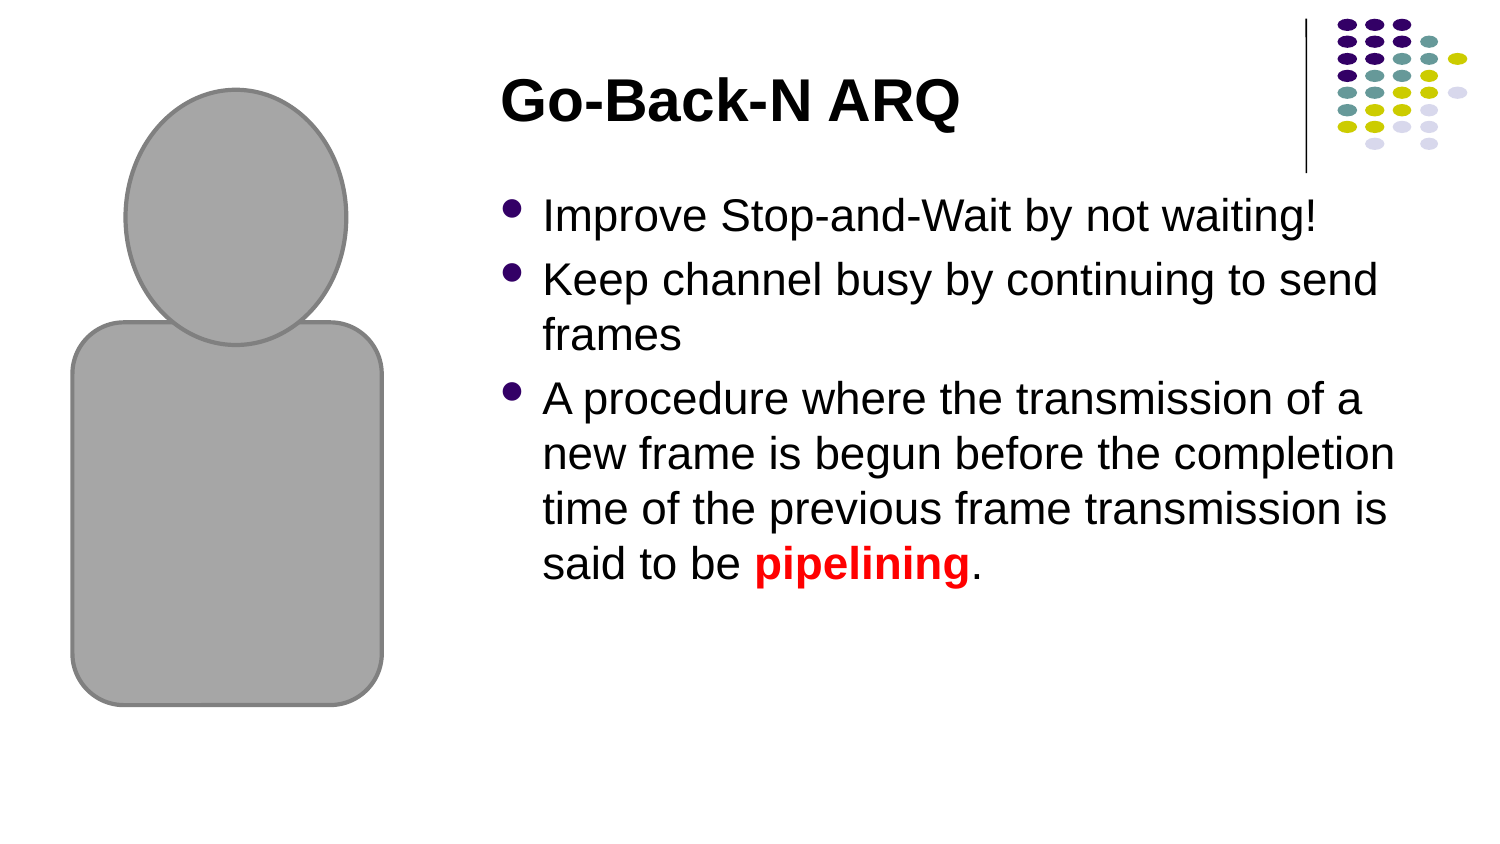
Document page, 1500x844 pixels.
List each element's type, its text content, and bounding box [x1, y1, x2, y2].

list Improve Stop-and-Wait by not waiting! Keep channel busy by continuing to send frames A procedure where the transmission of a new frame is begun before the completion time of the previous frame transmission is said to be pipelining. [485, 178, 1425, 755]
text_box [72, 89, 382, 706]
title Go-Back-N ARQ [485, 15, 1313, 141]
